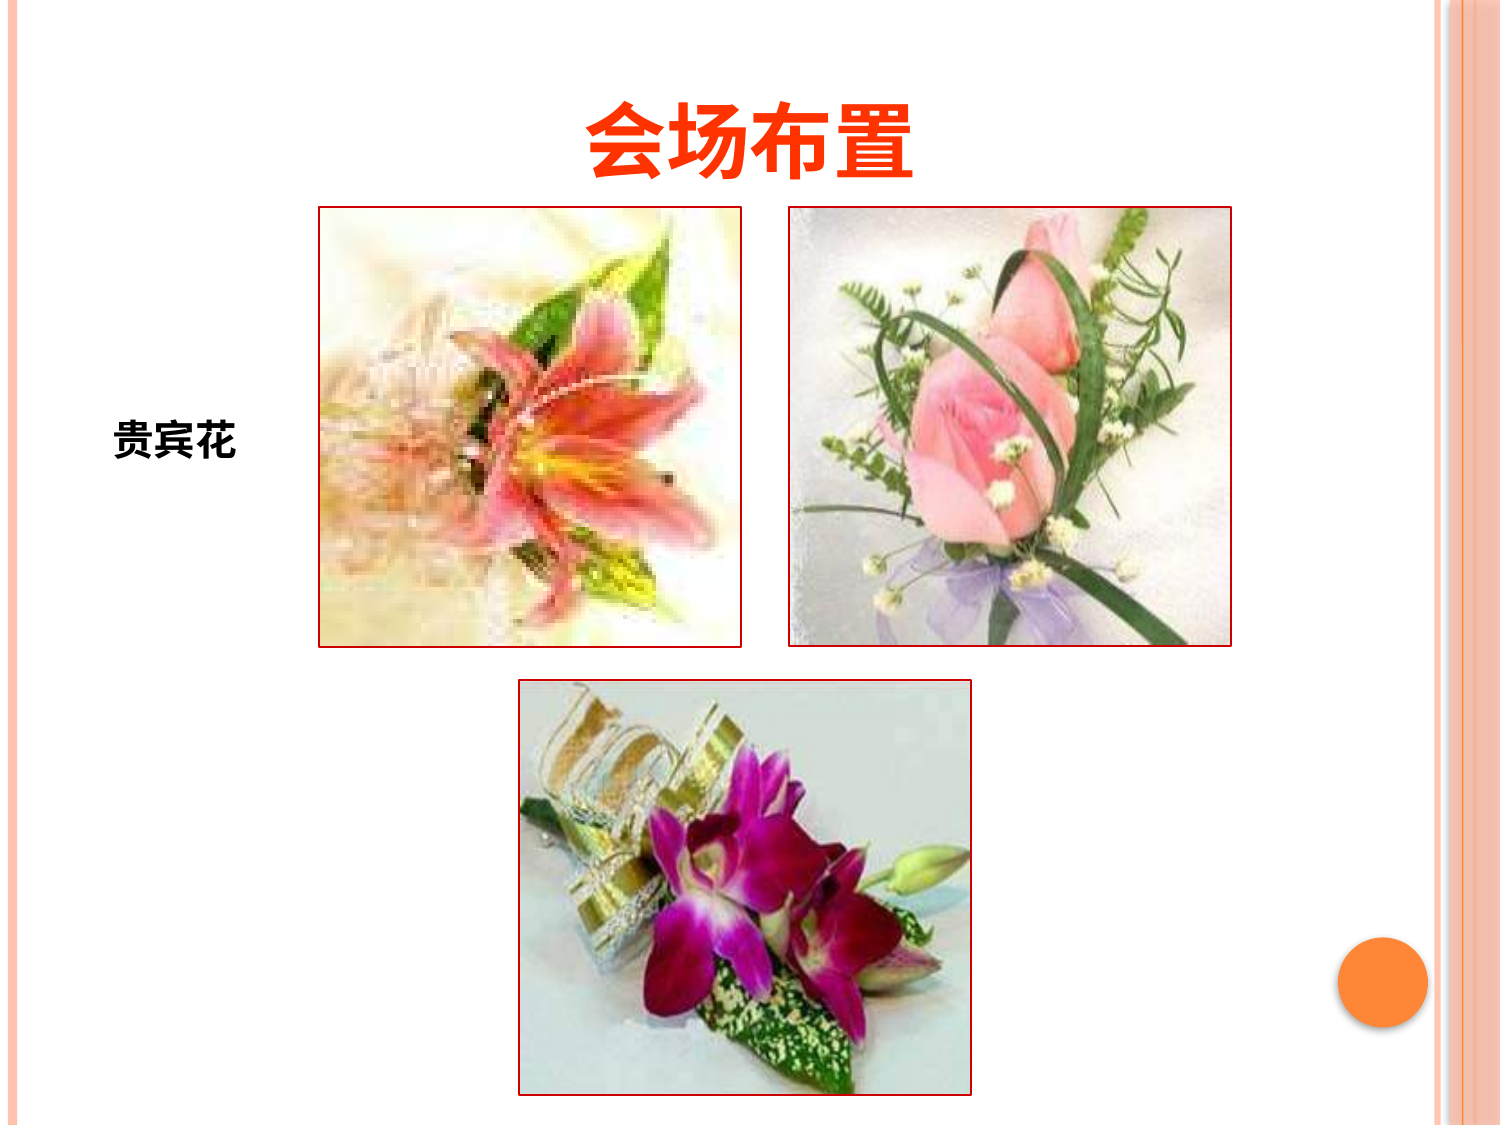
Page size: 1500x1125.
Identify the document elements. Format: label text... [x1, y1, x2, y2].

title 会场布置 [74, 45, 1425, 233]
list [789, 207, 1231, 646]
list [319, 207, 741, 647]
text_box 贵宾花 [59, 373, 290, 504]
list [519, 680, 971, 1095]
